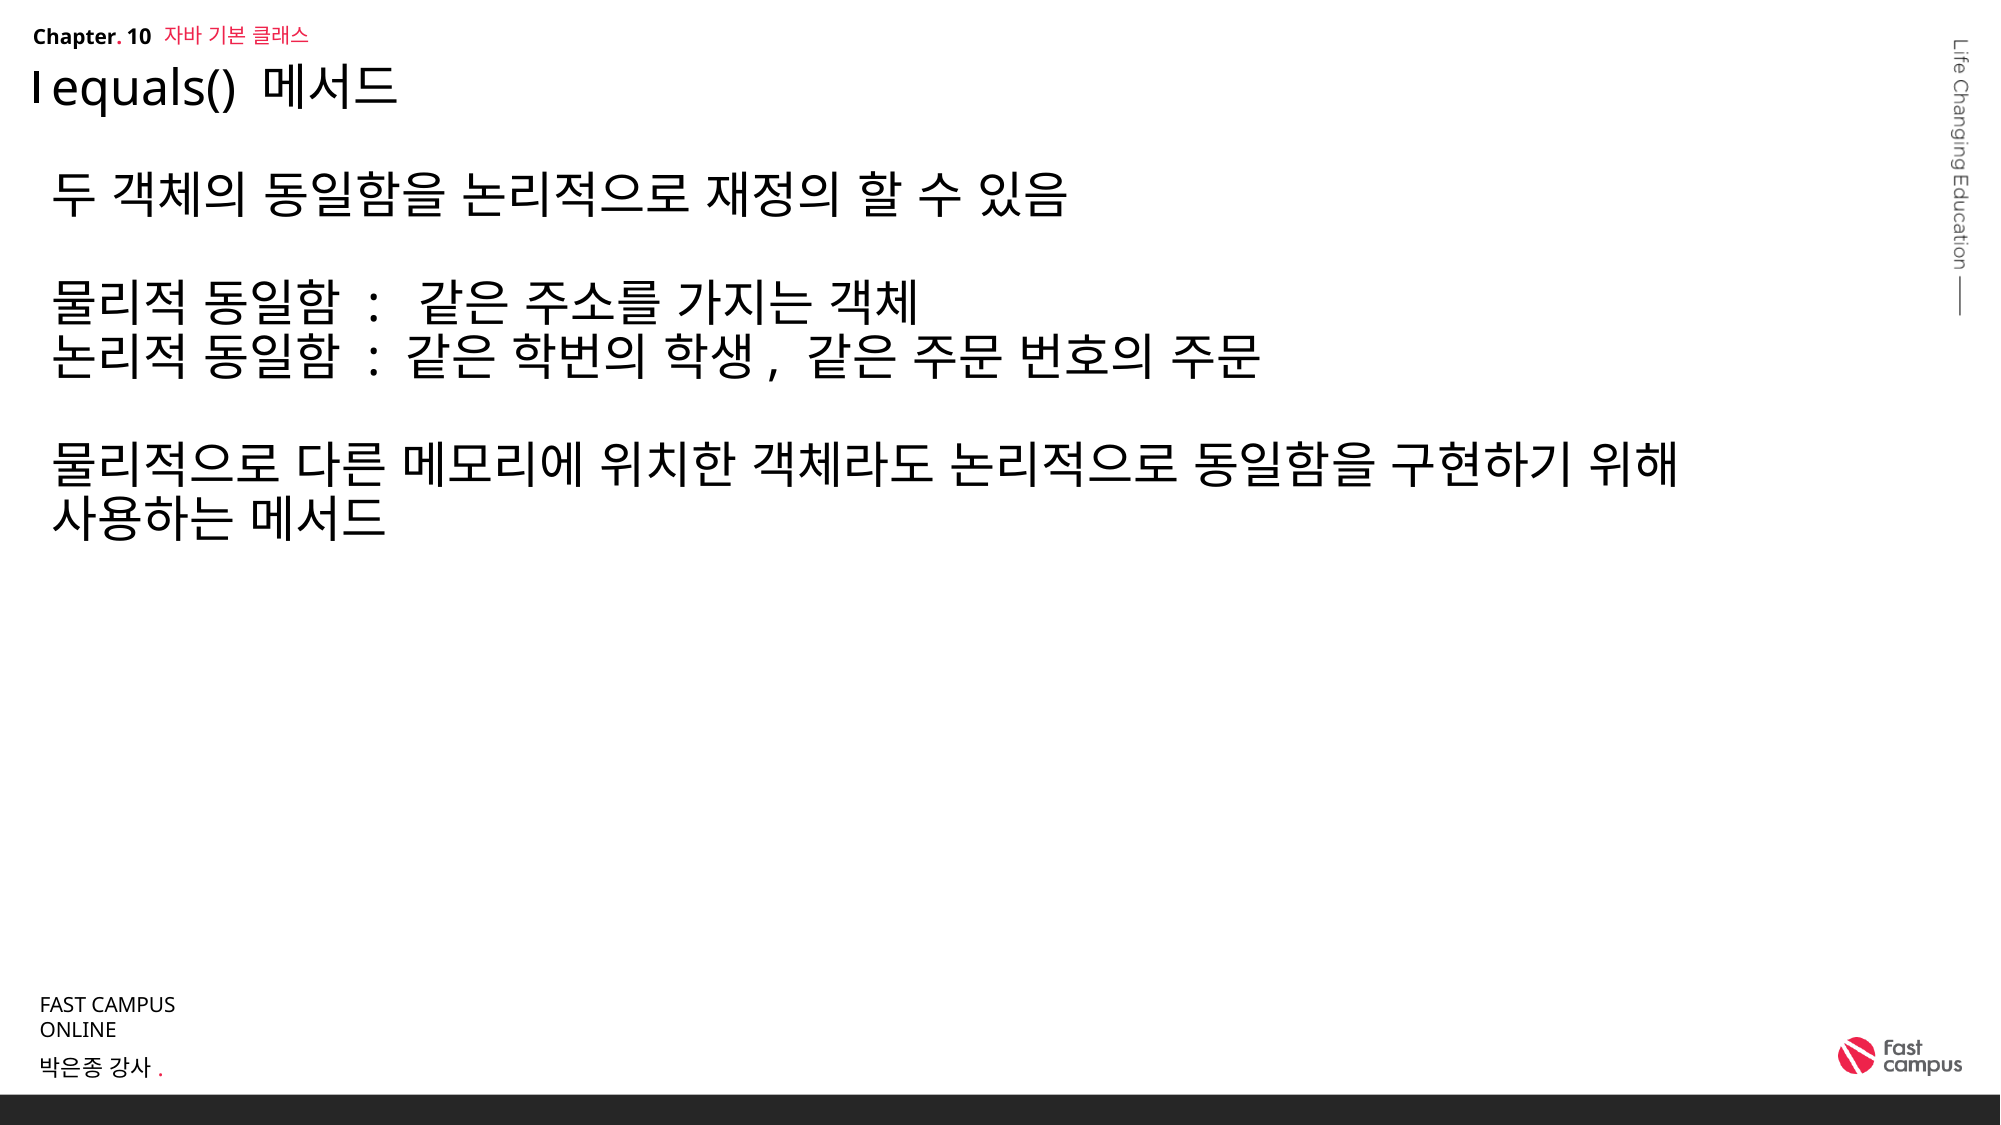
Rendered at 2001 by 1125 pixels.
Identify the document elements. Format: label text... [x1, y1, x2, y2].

title equals() 메서드 두 객체의 동일함을 논리적으로 재정의 할 수 있음 물리적 동일함 : 같은 주소를 가지는 객체 논리적 동일함 : 같은 학번의 학생, 같은 주문 번호의 주문 물리적으로 다른 메모리에 위치한 객체라도 논리적으로 동일함을 구현하기 위해 사용하는 메서드 [36, 54, 1830, 111]
list 자바 기본 클래스 [150, 18, 511, 55]
list 10 [111, 18, 150, 55]
picture [1942, 23, 1981, 316]
picture [1838, 1037, 1962, 1076]
